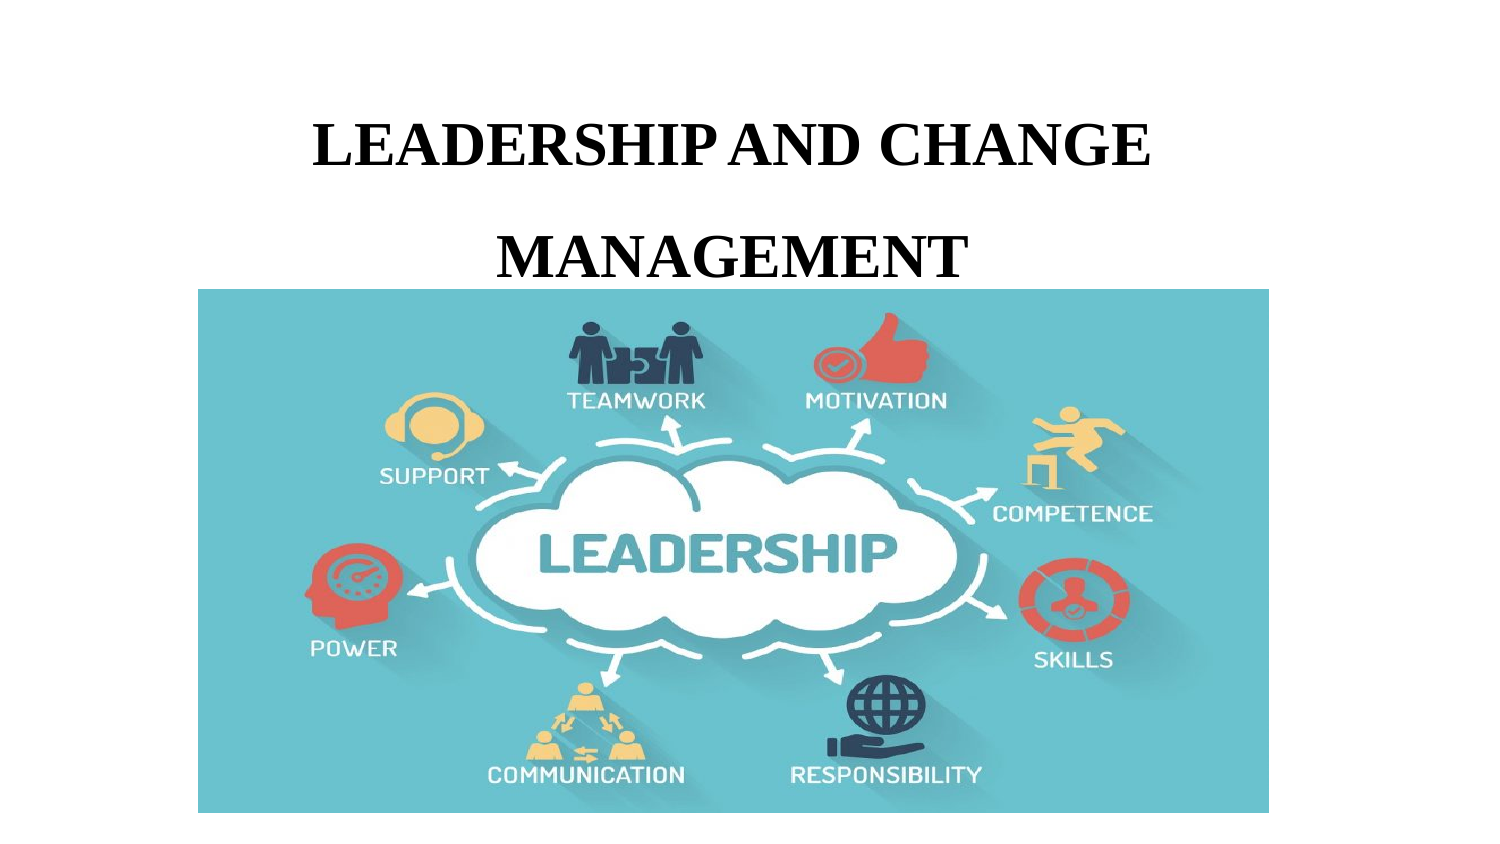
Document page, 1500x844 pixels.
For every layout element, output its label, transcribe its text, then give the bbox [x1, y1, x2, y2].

picture [197, 289, 1269, 814]
text_box LEADERSHIP AND CHANGE MANAGEMENT [91, 50, 1376, 306]
